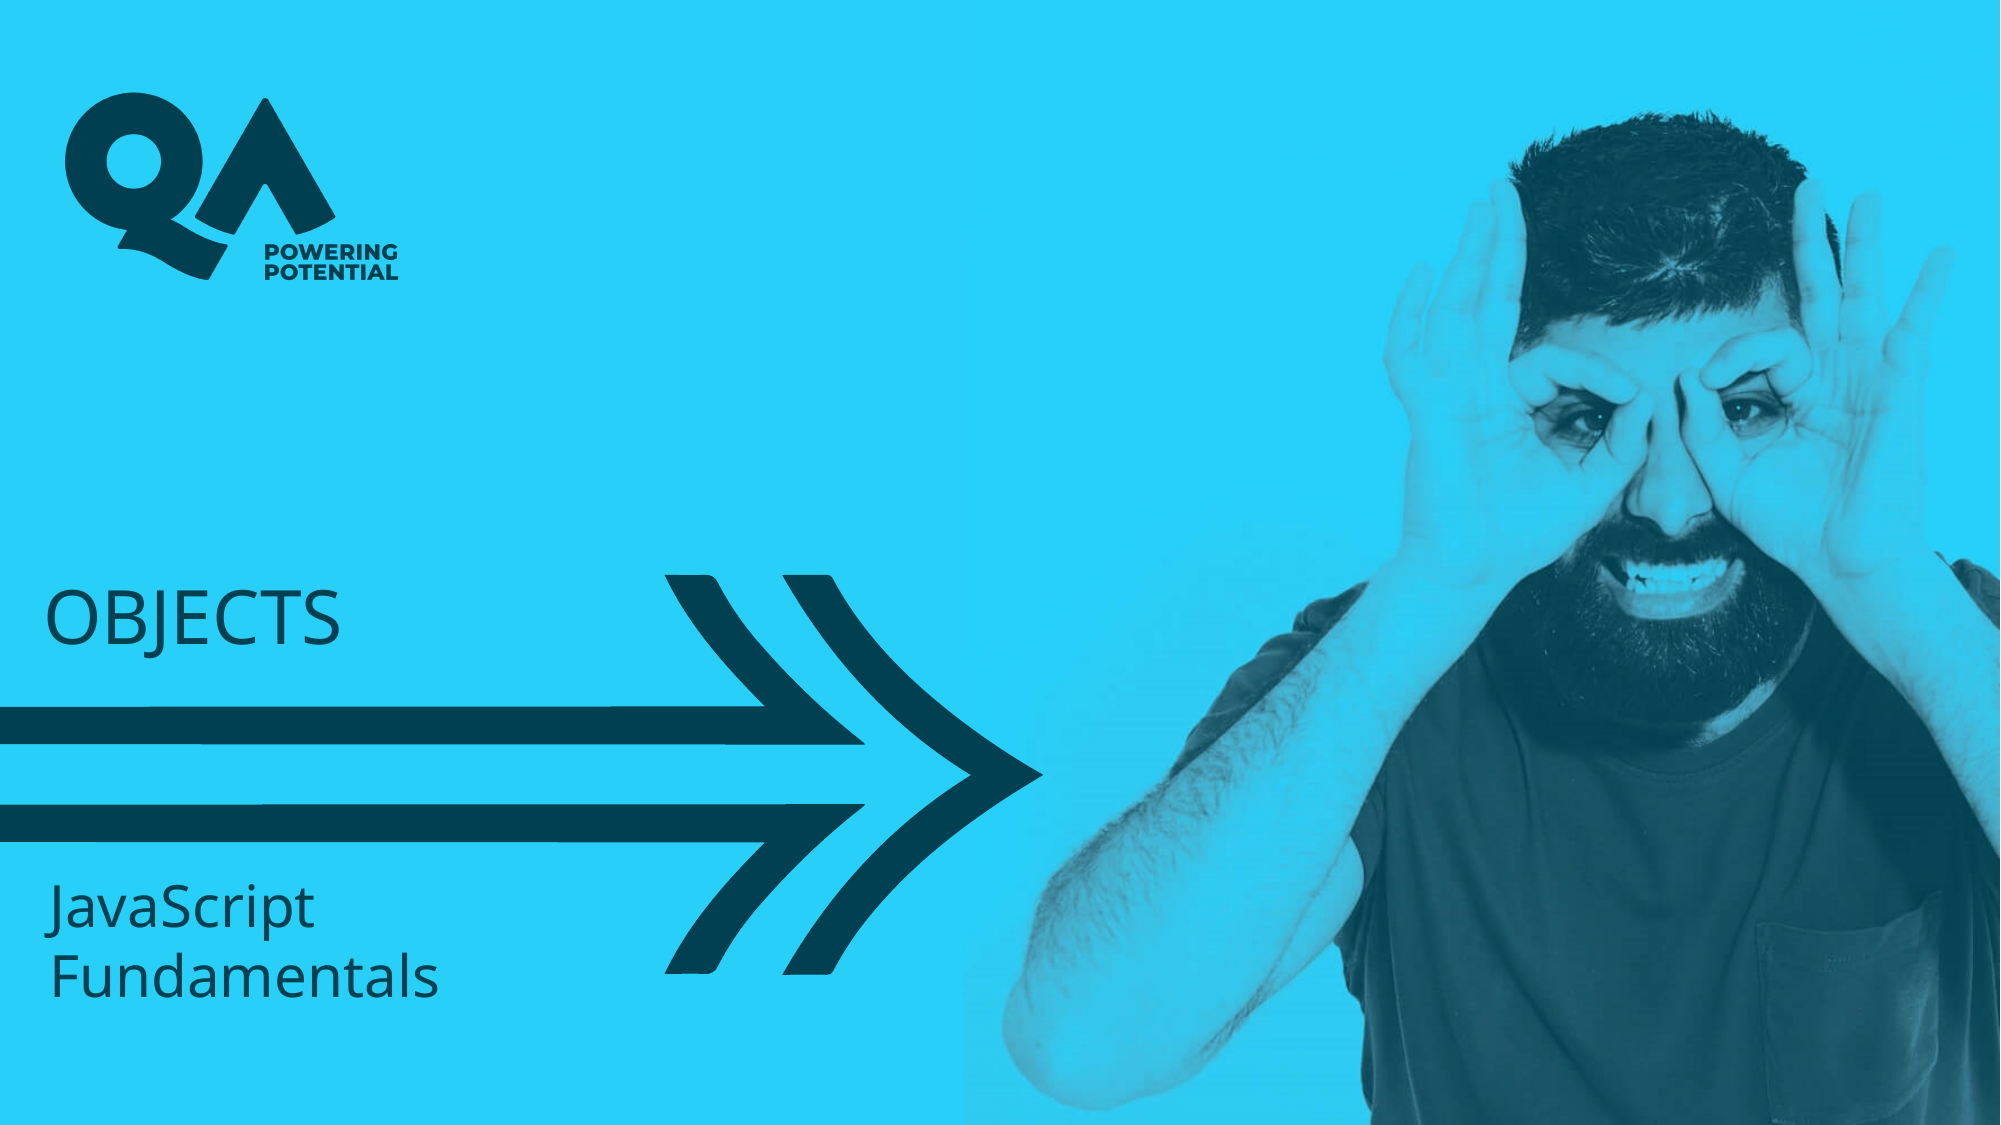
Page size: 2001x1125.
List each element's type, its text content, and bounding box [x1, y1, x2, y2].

text_box OBJECTS [28, 562, 916, 668]
title JavaScript Fundamentals [49, 793, 555, 1100]
text_box [63, 946, 987, 1063]
picture [963, 0, 2000, 1125]
picture [13, 49, 447, 314]
